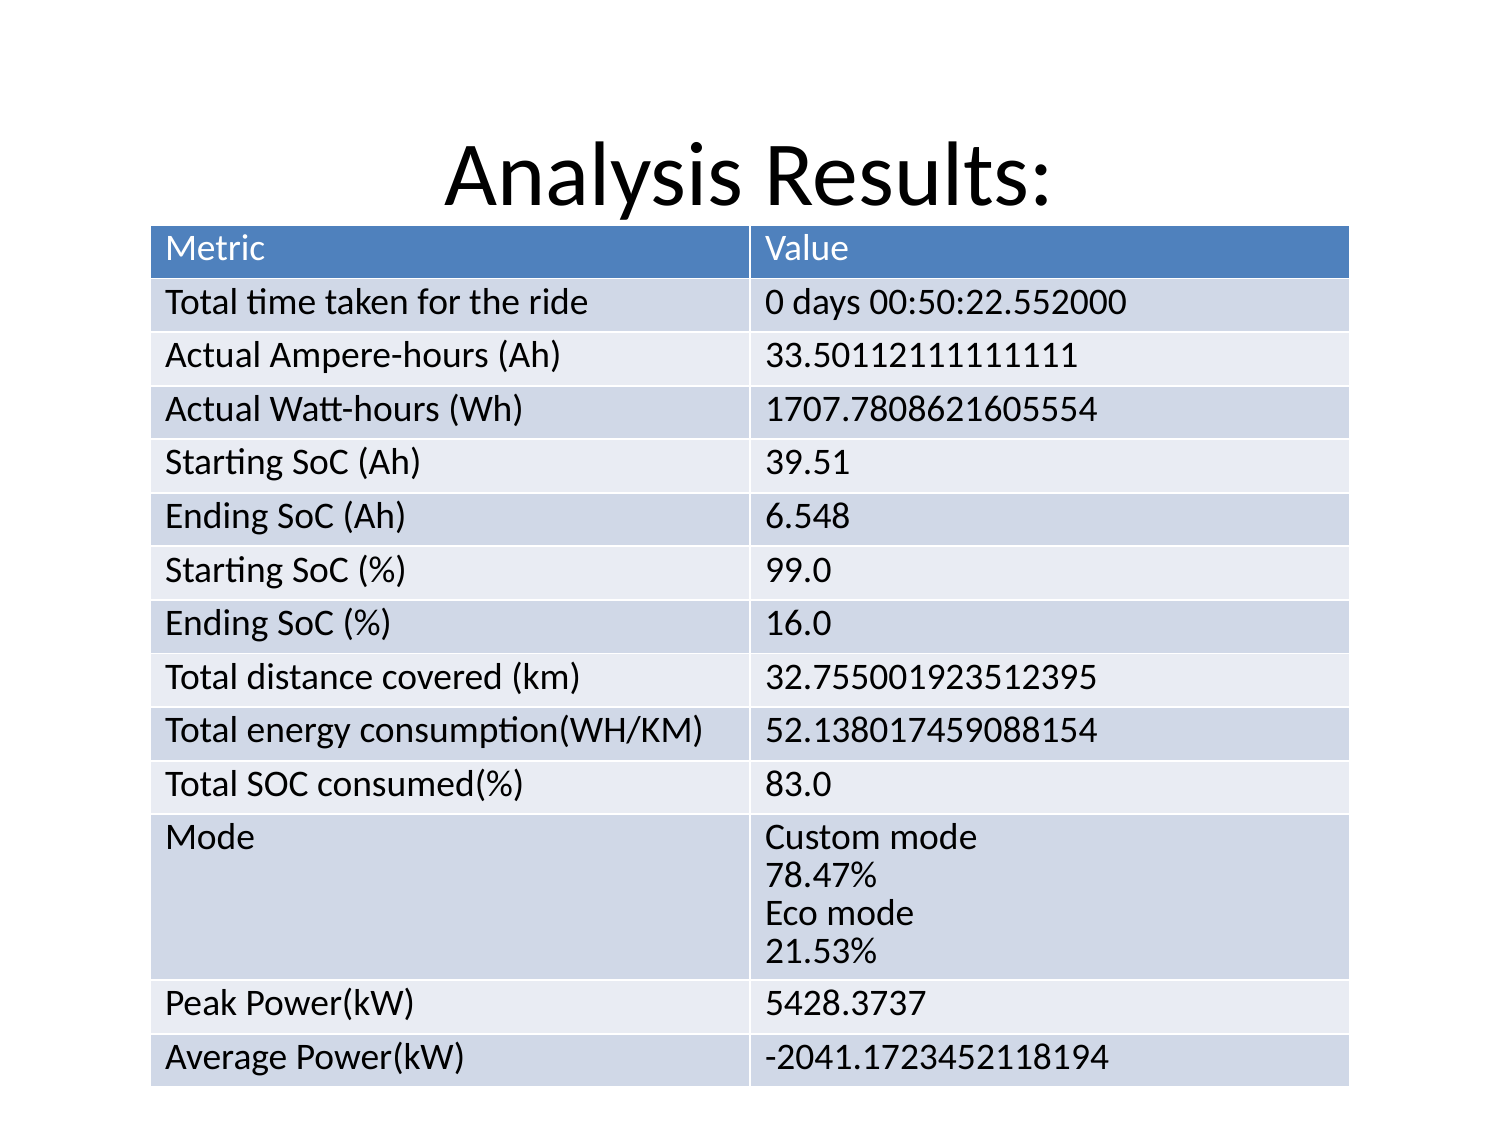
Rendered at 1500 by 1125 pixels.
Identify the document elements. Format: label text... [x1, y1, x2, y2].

table_cell Mode [151, 815, 749, 979]
table_cell 33.50112111111111 [751, 333, 1349, 385]
table_cell 32.755001923512395 [751, 654, 1349, 706]
table_cell Peak Power(kW) [151, 981, 749, 1033]
table_cell Total time taken for the ride [151, 279, 749, 331]
table_cell Ending SoC (%) [151, 601, 749, 653]
table_cell 83.0 [751, 762, 1349, 813]
table_cell Total energy consumption(WH/KM) [151, 708, 749, 760]
table_cell Starting SoC (Ah) [151, 440, 749, 492]
table_cell 16.0 [751, 601, 1349, 653]
table_cell Custom mode 78.47% Eco mode 21.53% [751, 815, 1349, 979]
table_header Metric [151, 226, 749, 278]
title Analysis Results: [75, 75, 1425, 263]
table_cell Total distance covered (km) [151, 654, 749, 706]
table_cell Average Power(kW) [151, 1035, 749, 1086]
table_header Value [751, 226, 1349, 278]
table_cell Starting SoC (%) [151, 547, 749, 599]
table_cell Actual Watt-hours (Wh) [151, 387, 749, 438]
table_cell 5428.3737 [751, 981, 1349, 1033]
table_cell 6.548 [751, 494, 1349, 545]
table_cell -2041.1723452118194 [751, 1035, 1349, 1086]
table_cell 0 days 00:50:22.552000 [751, 279, 1349, 331]
table_cell 39.51 [751, 440, 1349, 492]
table_cell 99.0 [751, 547, 1349, 599]
table_cell Actual Ampere-hours (Ah) [151, 333, 749, 385]
table_cell 52.138017459088154 [751, 708, 1349, 760]
table_cell Total SOC consumed(%) [151, 762, 749, 813]
table_cell 1707.7808621605554 [751, 387, 1349, 438]
table_cell Ending SoC (Ah) [151, 494, 749, 545]
